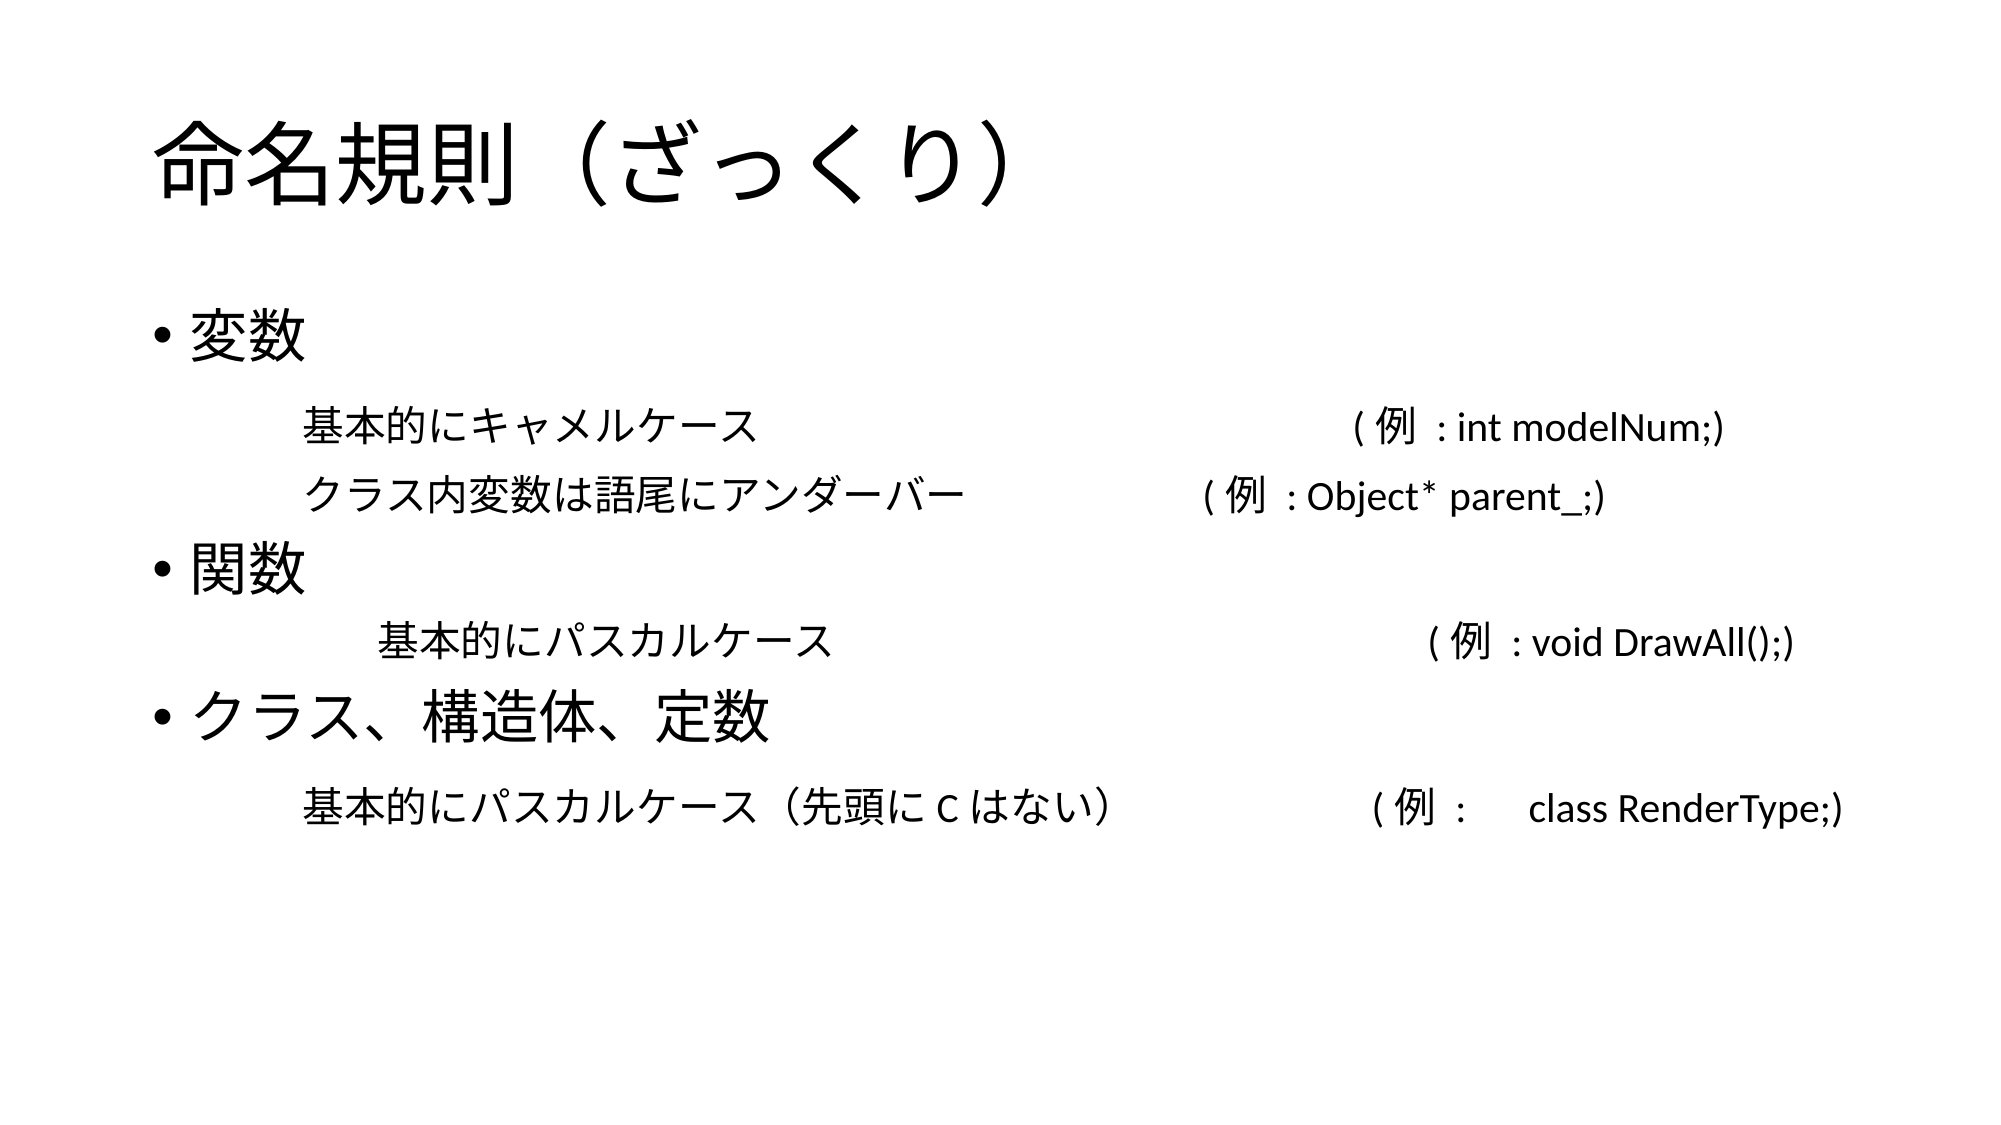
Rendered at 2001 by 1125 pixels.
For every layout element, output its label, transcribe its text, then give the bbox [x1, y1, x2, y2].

title 命名規則（ざっくり） [137, 59, 1863, 278]
list 変数 基本的にキャメルケース (例 : int modelNum;) クラス内変数は語尾にアンダーバー (例 : Object* parent_;) 関数 基本的にパスカルケース (例 : void DrawAll();) クラス、構造体、定数 基本的にパスカルケース（先頭にCはない） (例 : class RenderType;) [137, 299, 1863, 1014]
